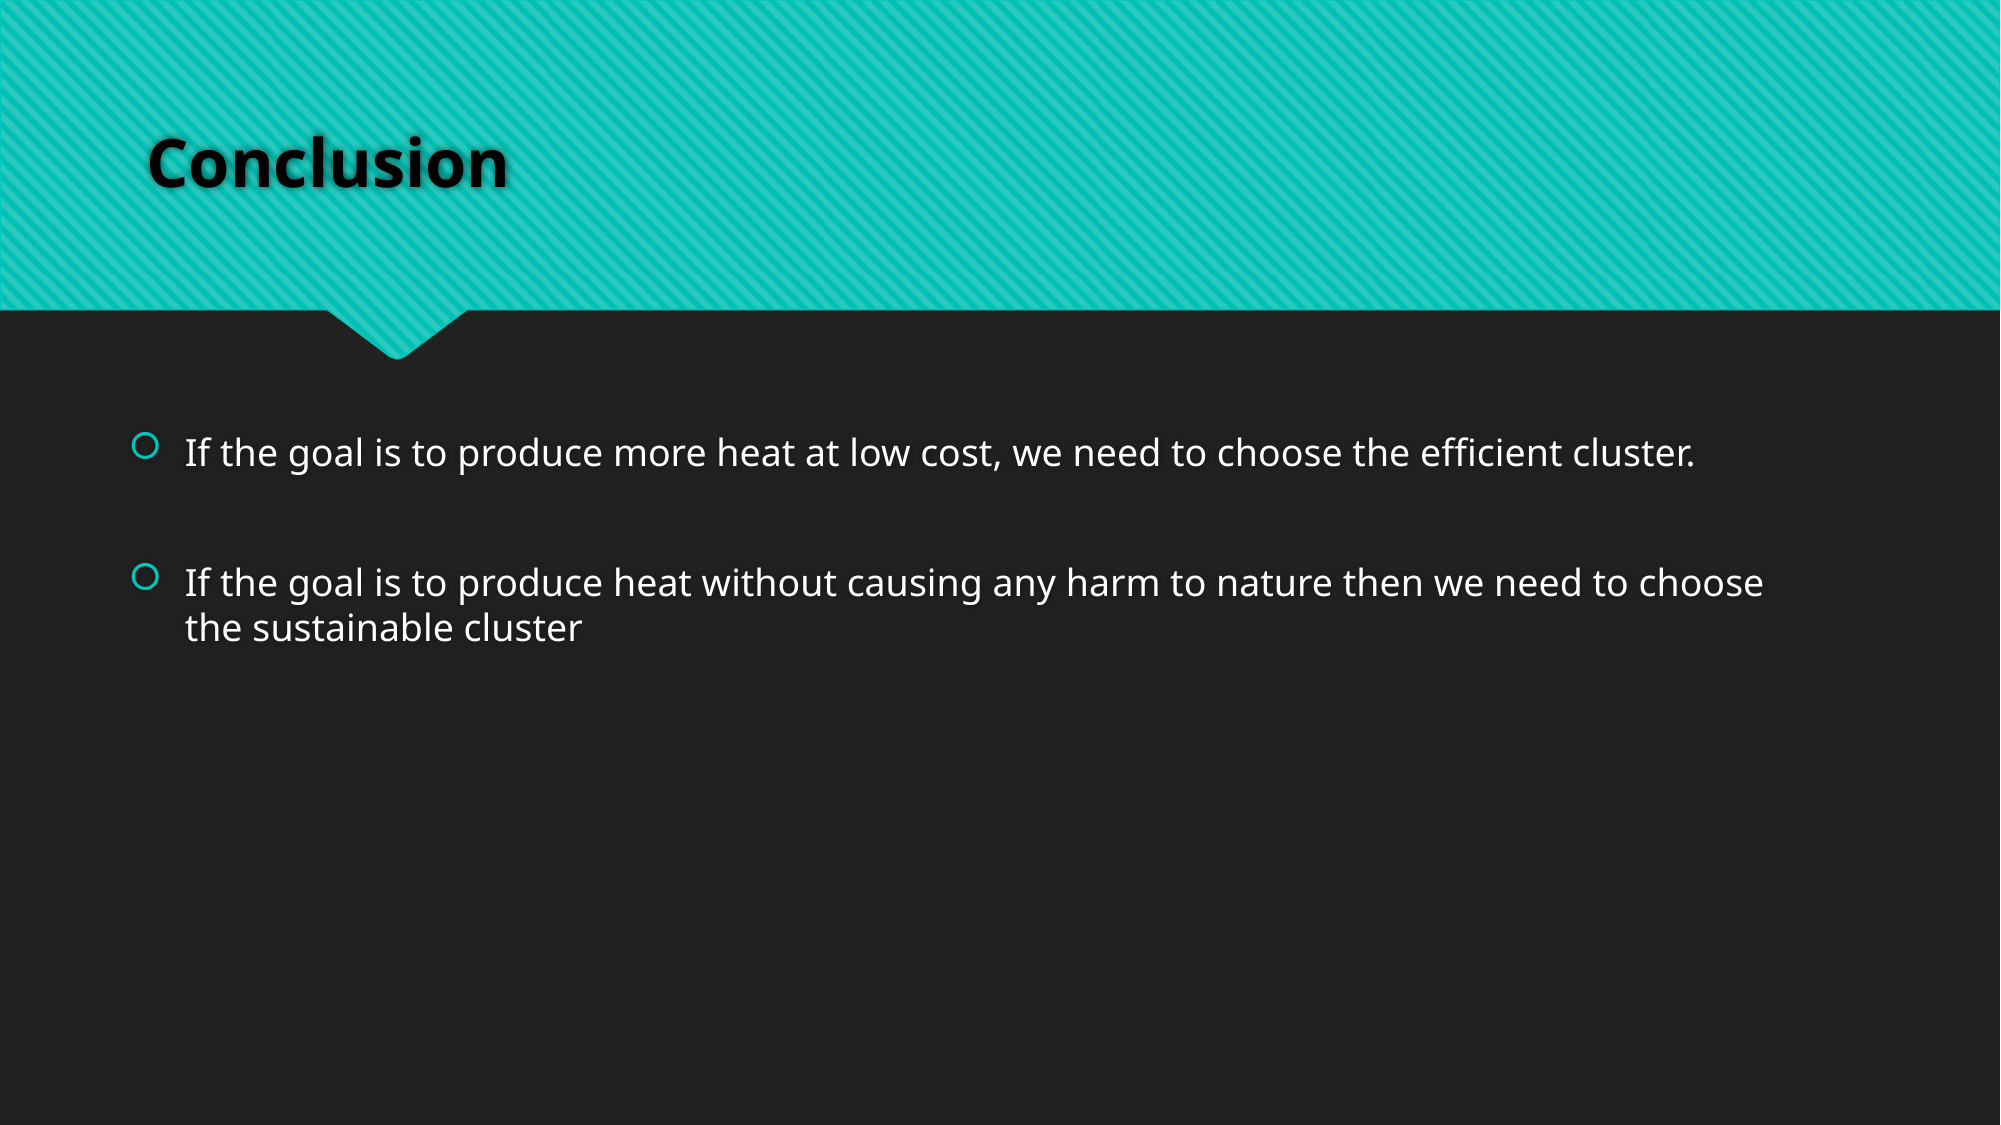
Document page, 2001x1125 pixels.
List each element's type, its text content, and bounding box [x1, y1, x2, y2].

title Conclusion [131, 128, 1866, 288]
list If the goal is to produce more heat at low cost, we need to choose the efficient cluster. If the goal is to produce heat without causing any harm to nature then we need to choose the sustainable cluster [113, 264, 1845, 861]
